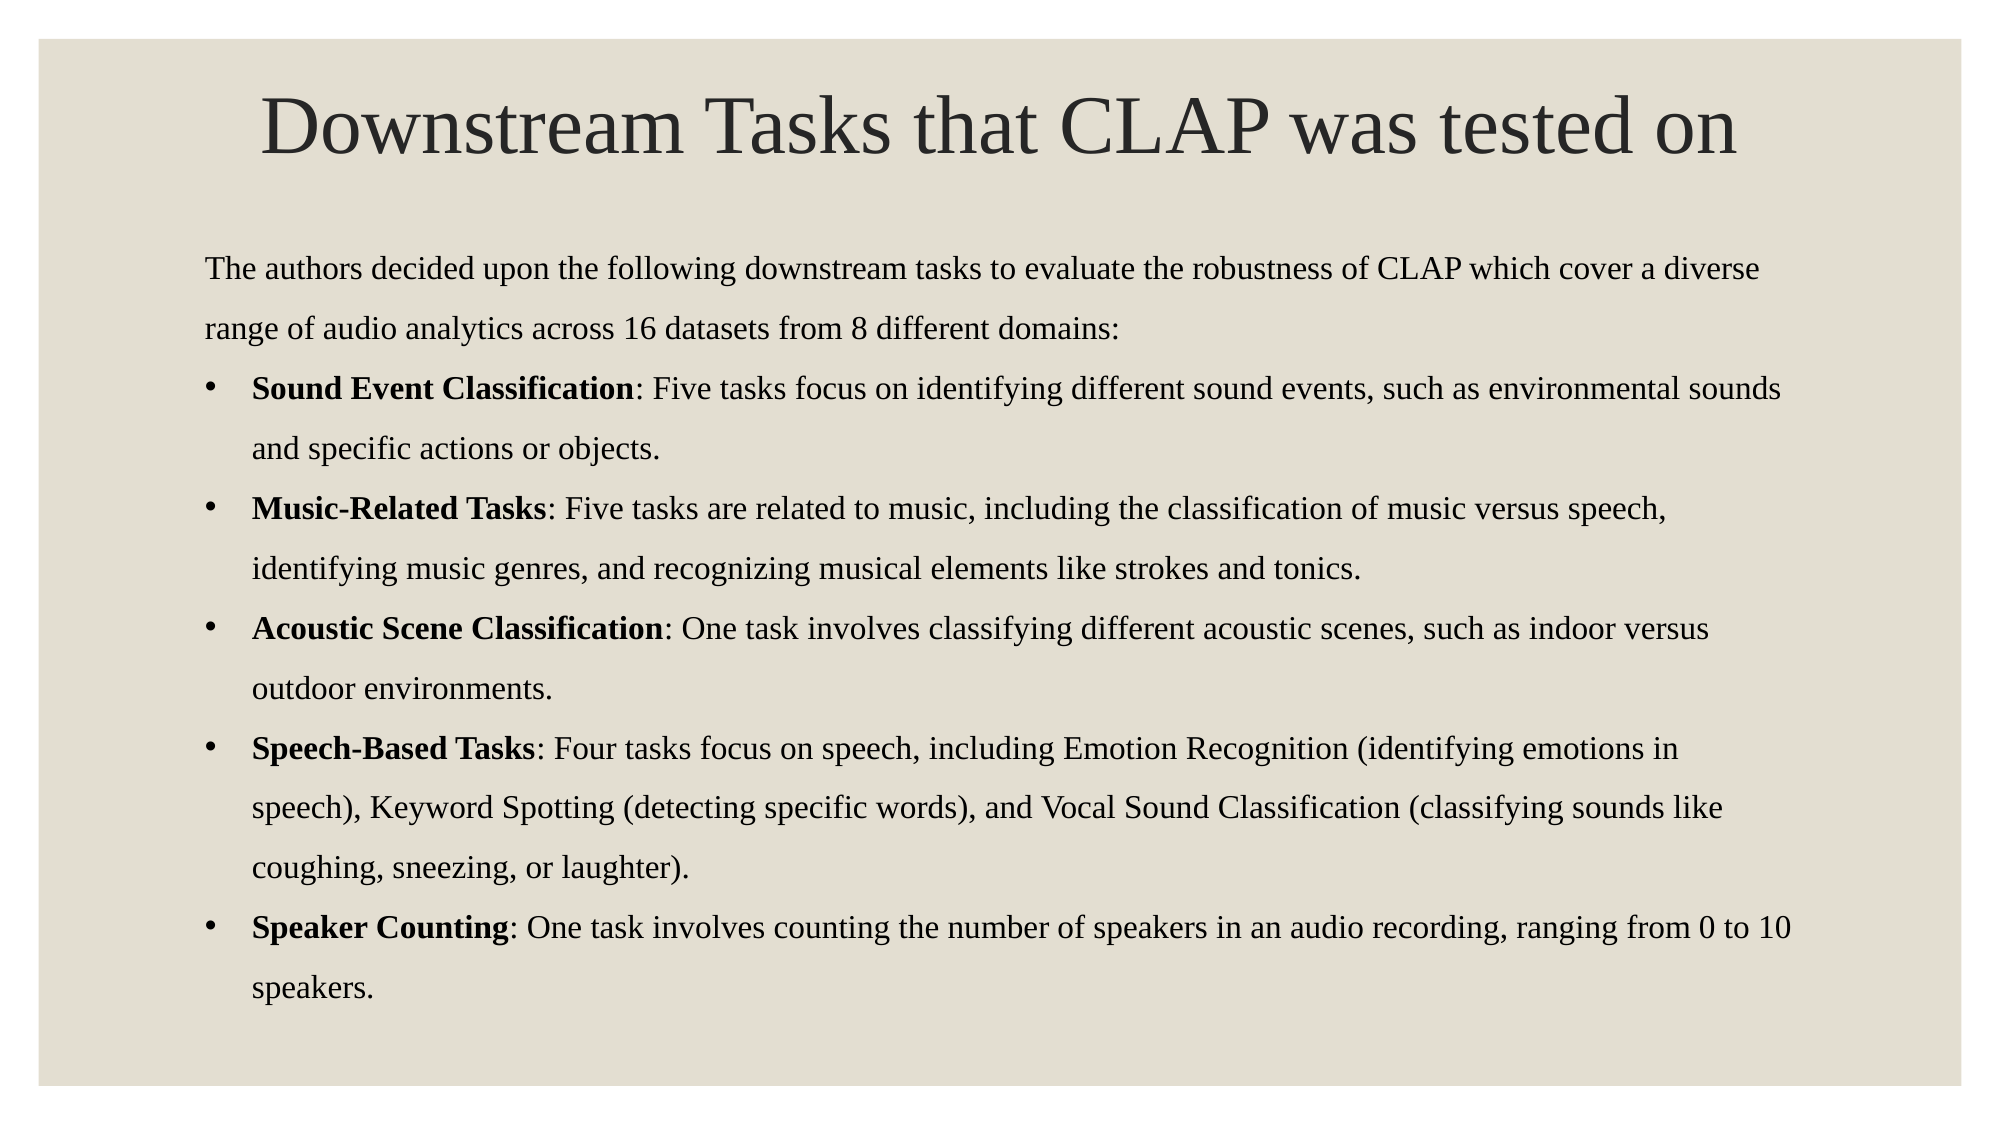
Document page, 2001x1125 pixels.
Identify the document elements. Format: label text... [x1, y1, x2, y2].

title Downstream Tasks that CLAP was tested on [174, 56, 1825, 198]
text_box The authors decided upon the following downstream tasks to evaluate the robustness of CLAP which cover a diverse range of audio analytics across 16 datasets from 8 different domains: Sound Event Classification: Five tasks focus on identifying different sound events, such as environmental sounds and specific actions or objects. Music-Related Tasks: Five tasks are related to music, including the classification of music versus speech, identifying music genres, and recognizing musical elements like strokes and tonics. Acoustic Scene Classification: One task involves classifying different acoustic scenes, such as indoor versus outdoor environments. Speech-Based Tasks: Four tasks focus on speech, including Emotion Recognition (identifying emotions in speech), Keyword Spotting (detecting specific words), and Vocal Sound Classification (classifying sounds like coughing, sneezing, or laughter). Speaker Counting: One task involves counting the number of speakers in an audio recording, ranging from 0 to 10 speakers. [190, 219, 1810, 1013]
